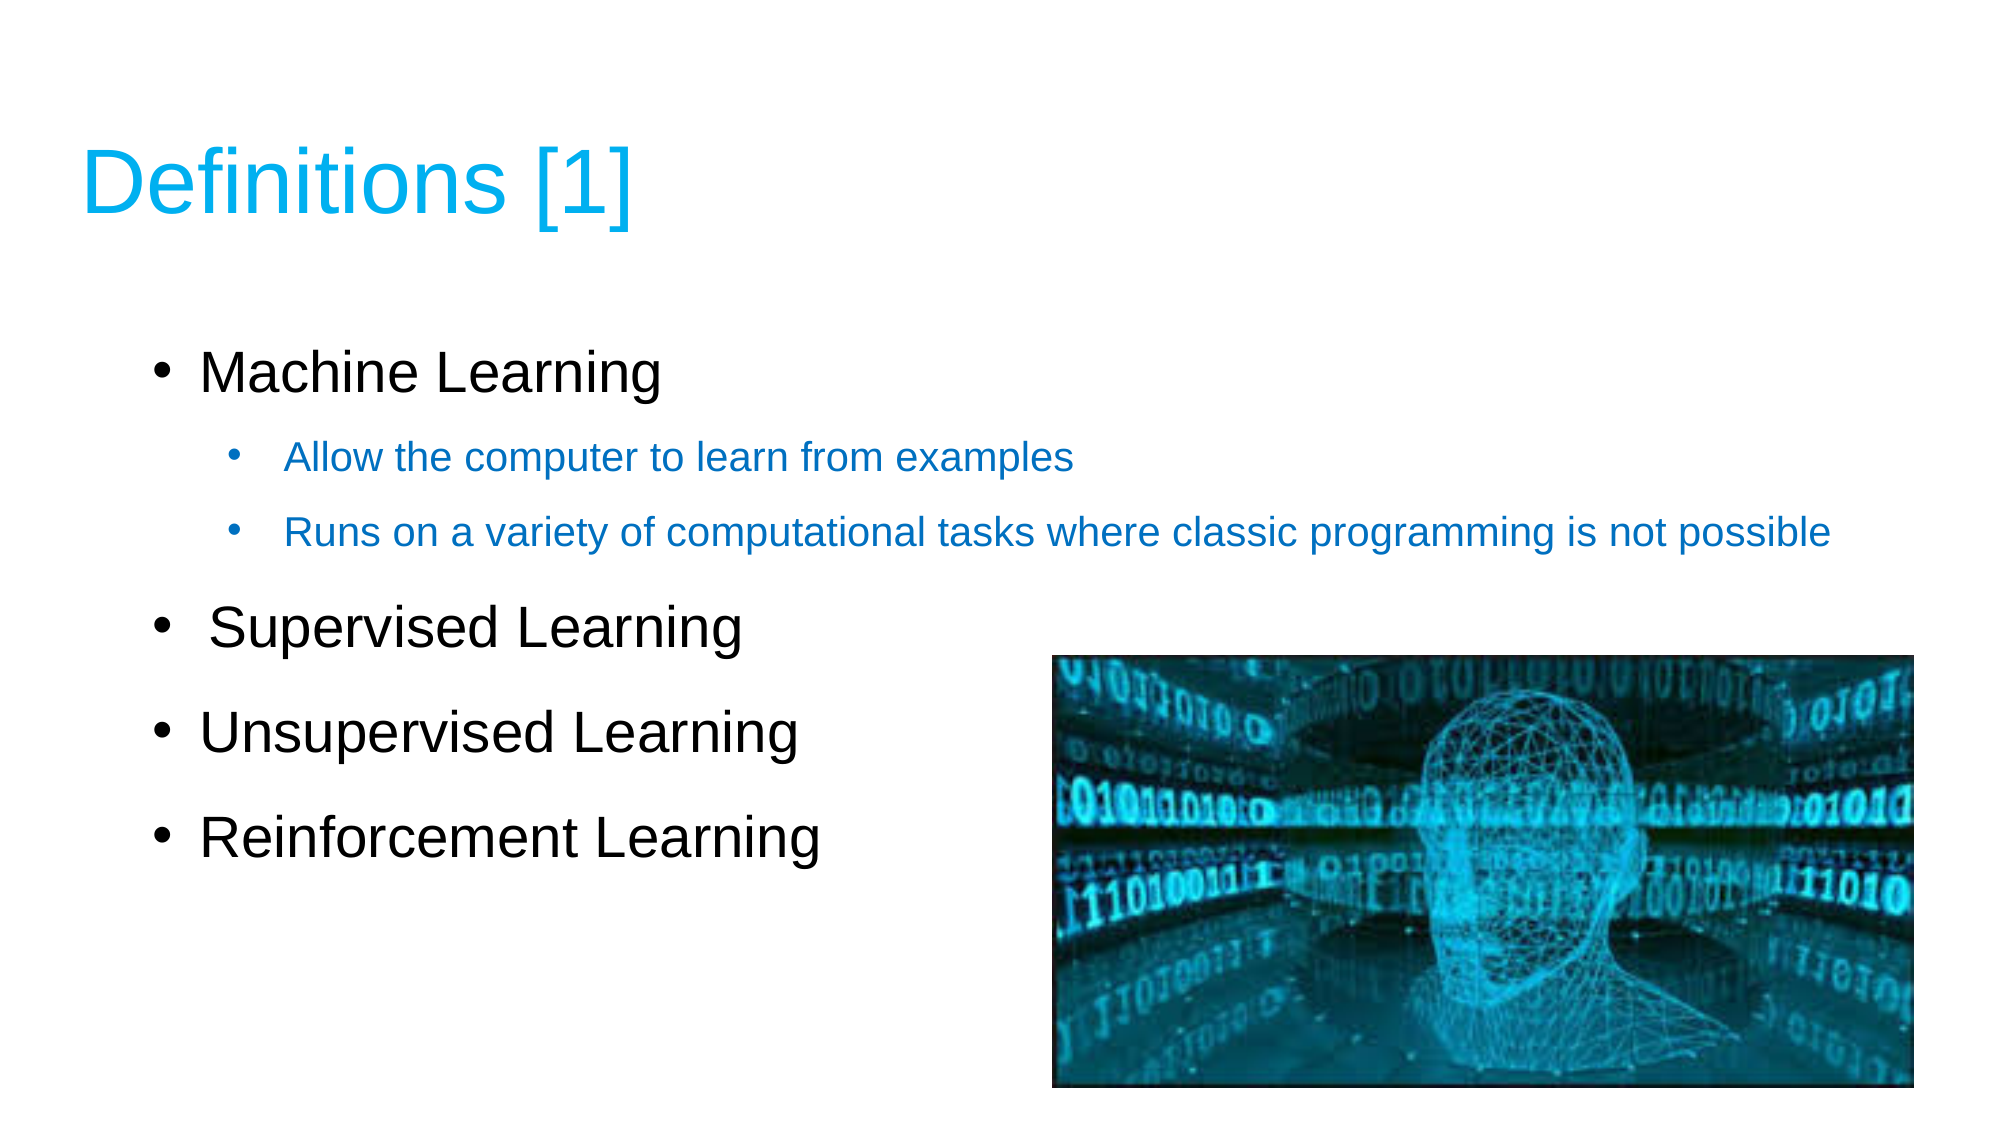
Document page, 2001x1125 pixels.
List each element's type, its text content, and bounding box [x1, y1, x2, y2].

picture [1052, 655, 1914, 1088]
text_box Definitions [1] [65, 81, 926, 216]
text_box Machine Learning Allow the computer to learn from examples Runs on a variety of computational tasks where classic programming is not possible Supervised Learning Unsupervised Learning Reinforcement Learning [137, 292, 1863, 982]
